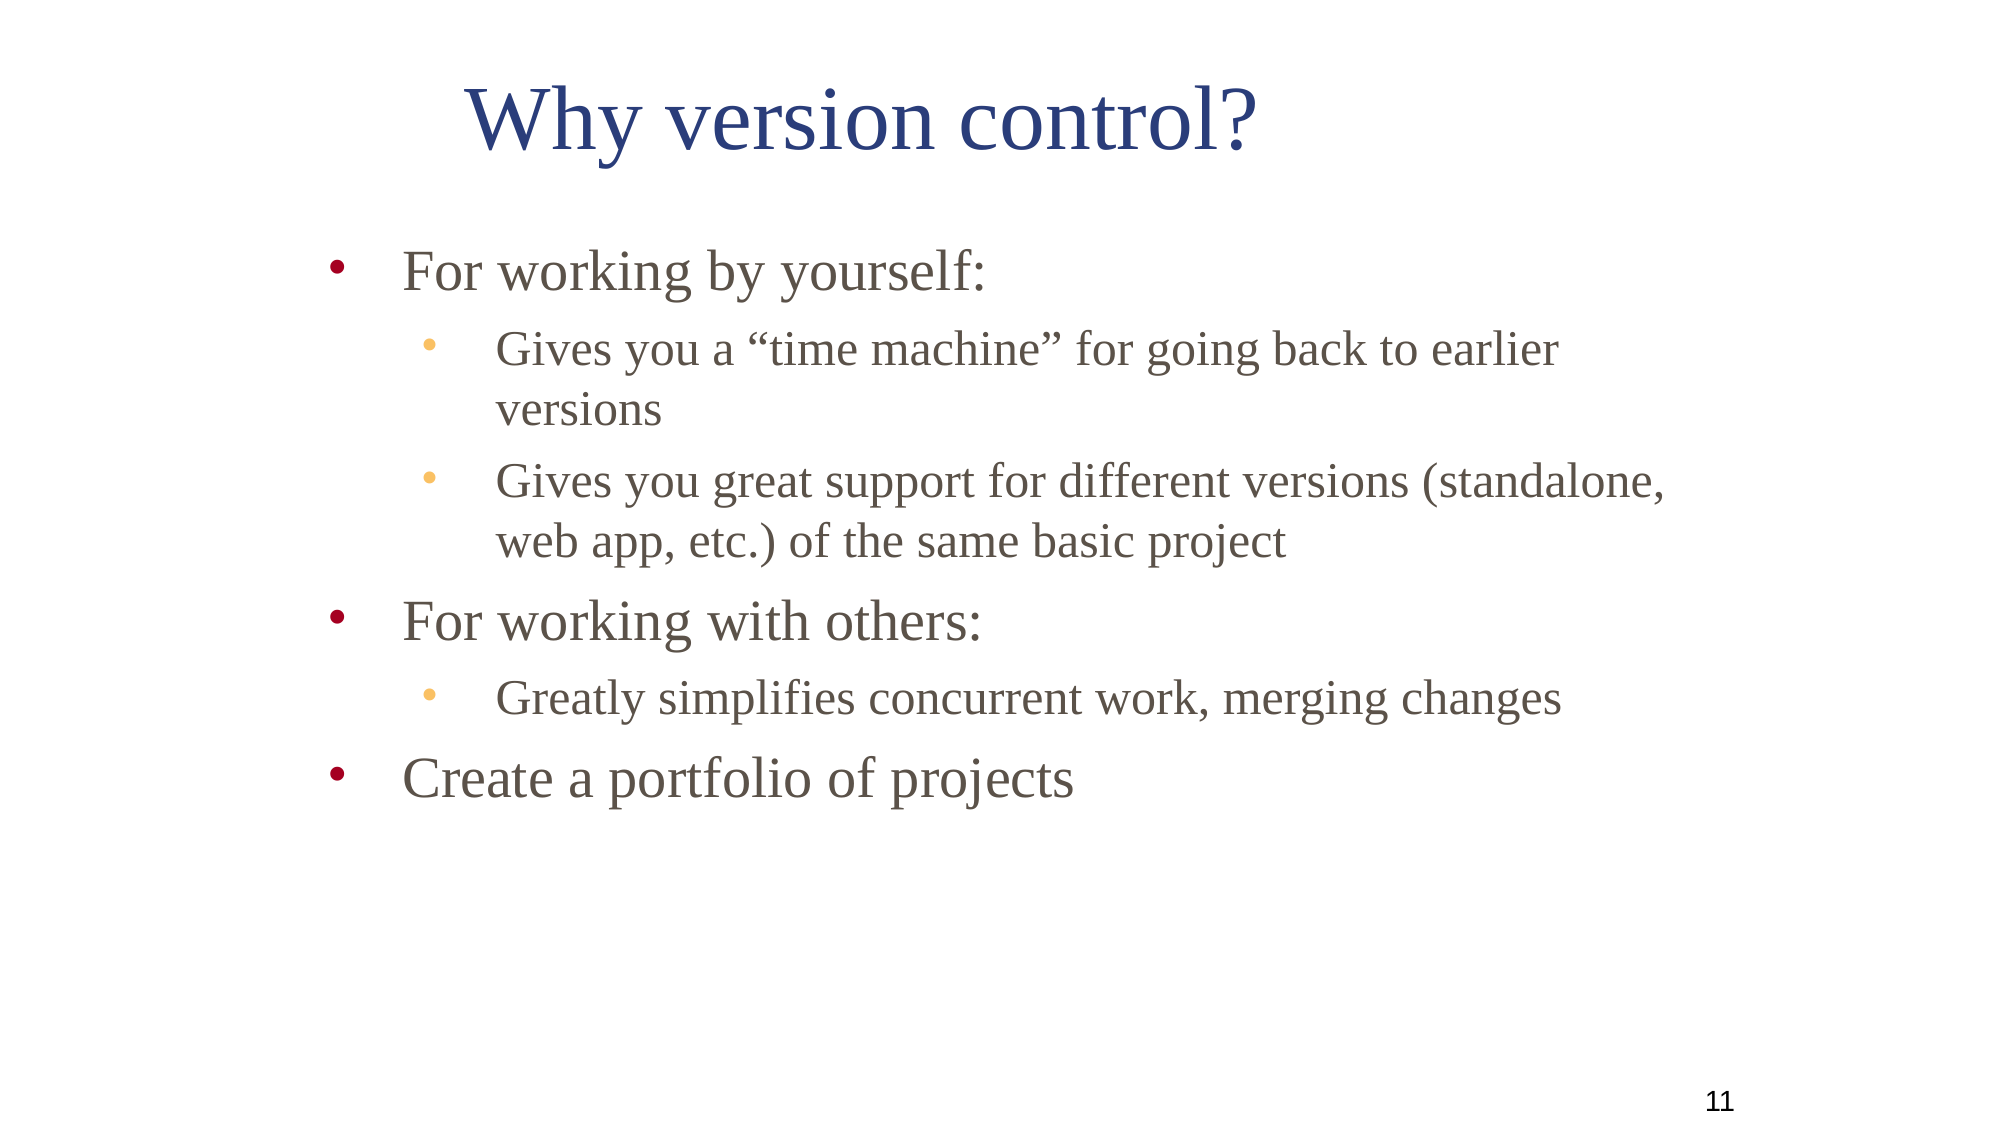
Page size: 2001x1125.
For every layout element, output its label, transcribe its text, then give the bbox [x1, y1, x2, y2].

text_box 11 [1437, 1049, 1750, 1125]
text_box Why version control? [450, 37, 1729, 175]
text_box For working by yourself: Gives you a “time machine” for going back to earlier versions Gives you great support for different versions (standalone, web app, etc.) of the same basic project For working with others: Greatly simplifies concurrent work, merging changes Create a portfolio of projects [312, 224, 1719, 1006]
